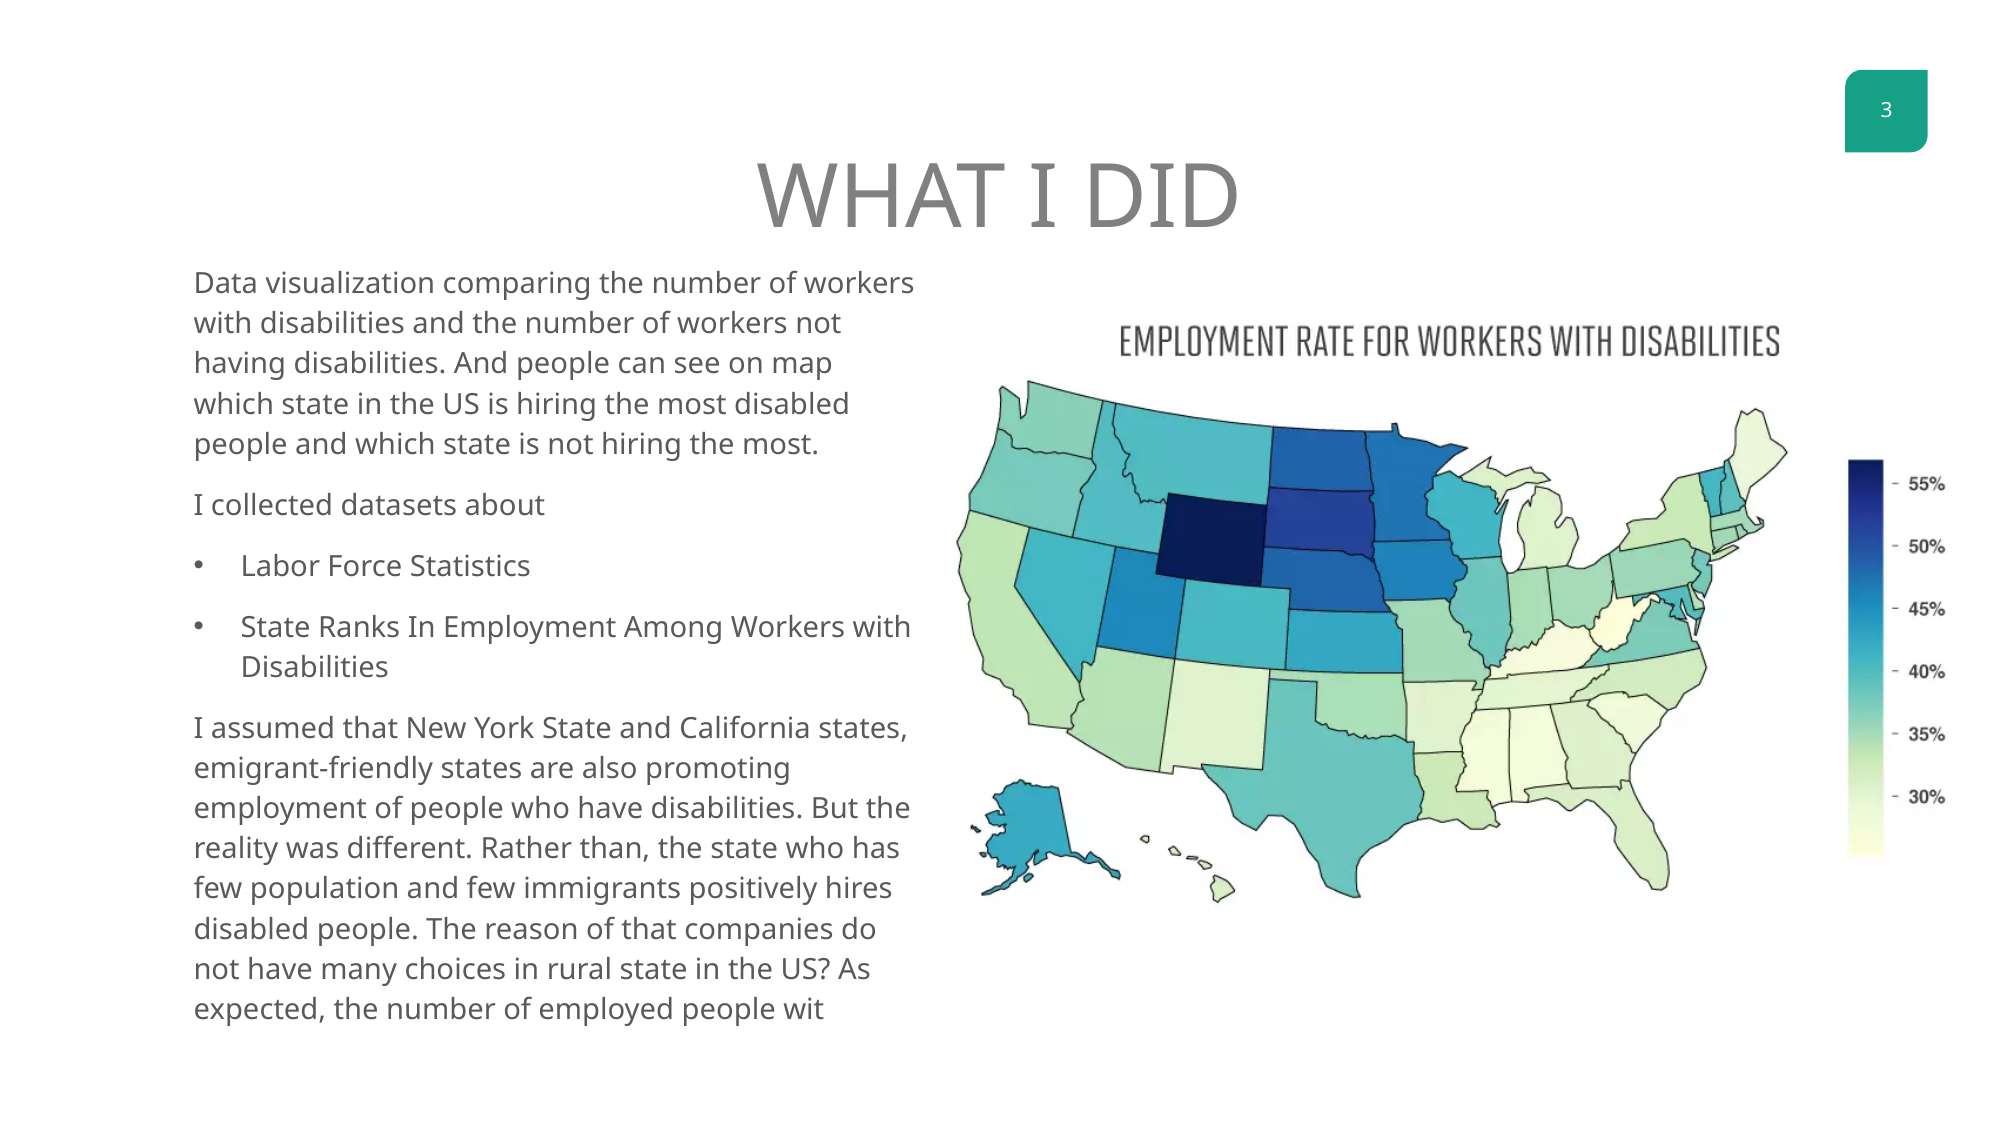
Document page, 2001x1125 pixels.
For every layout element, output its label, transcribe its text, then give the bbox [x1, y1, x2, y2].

picture [825, 295, 2000, 977]
text_box Data visualization comparing the number of workers with disabilities and the number of workers not having disabilities. And people can see on map which state in the US is hiring the most disabled people and which state is not hiring the most. I collected datasets about Labor Force Statistics State Ranks In Employment Among Workers with Disabilities I assumed that New York State and California states, emigrant-friendly states are also promoting employment of people who have disabilities. But the reality was different. Rather than, the state who has few population and few immigrants positively hires disabled people. The reason of that companies do not have many choices in rural state in the US? As expected, the number of employed people wit [178, 251, 935, 1094]
text_box WHAT I DID [746, 133, 1253, 251]
